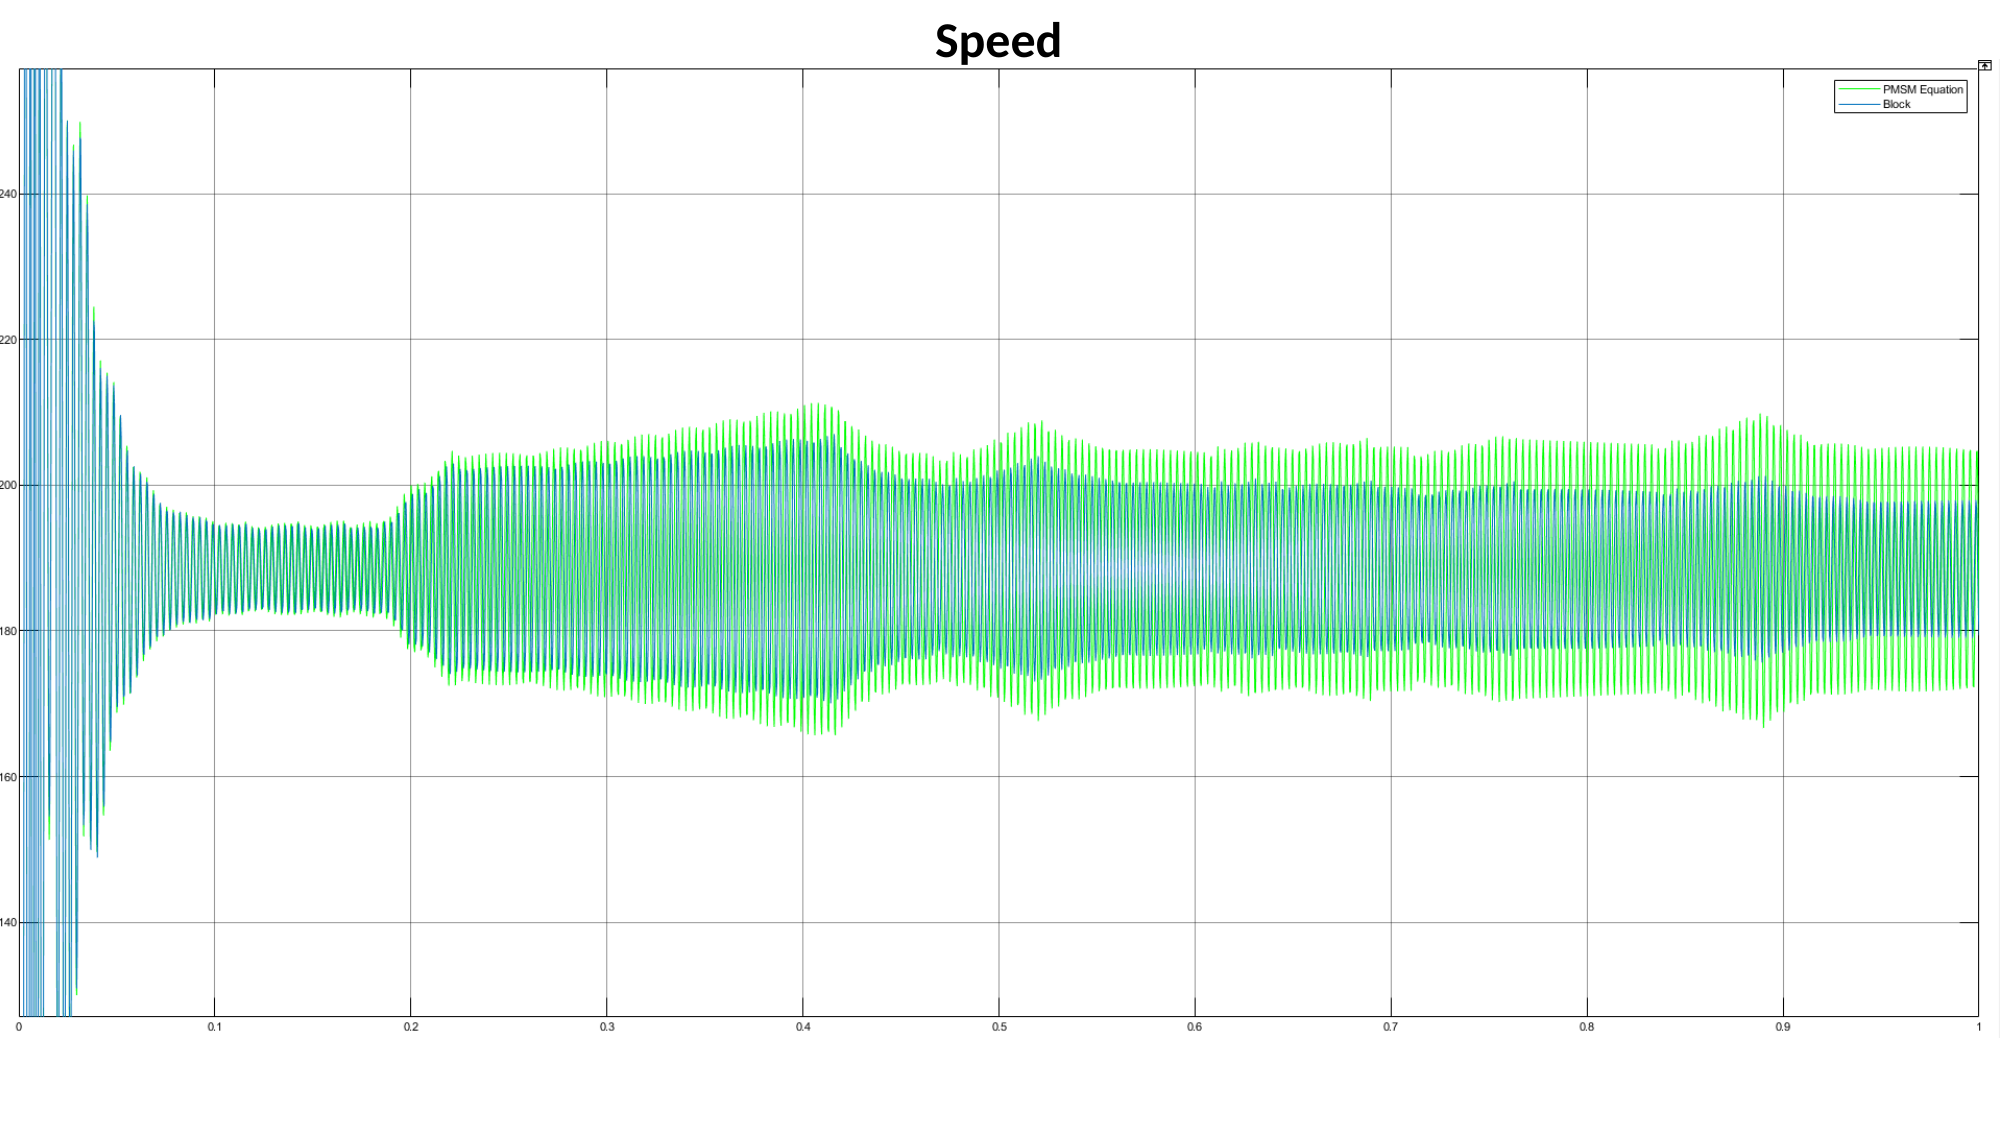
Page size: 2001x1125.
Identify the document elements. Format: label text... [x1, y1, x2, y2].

text_box Speed [920, 0, 1078, 59]
picture [0, 59, 2000, 1038]
